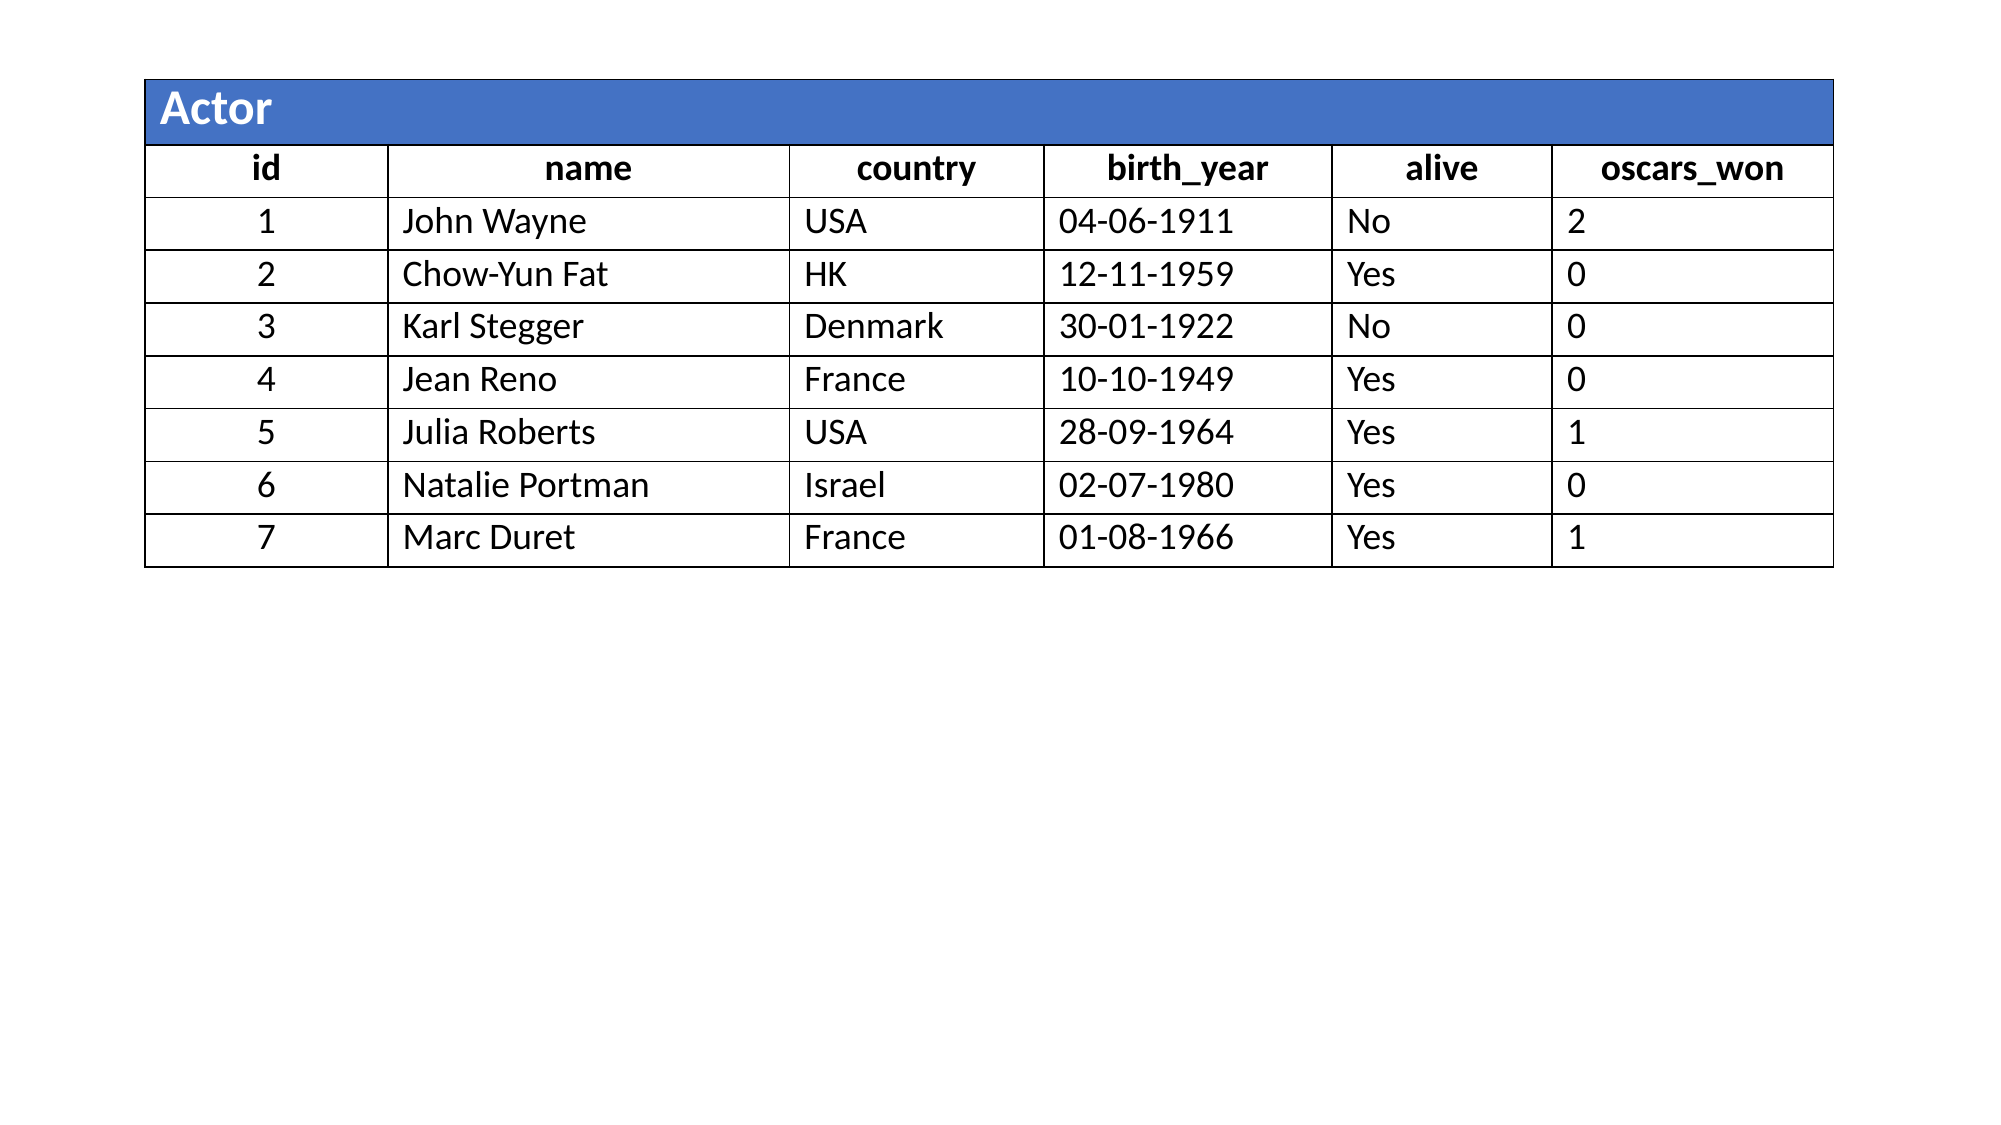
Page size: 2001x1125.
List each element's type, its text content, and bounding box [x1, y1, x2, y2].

table_cell 1 [146, 198, 387, 249]
table_cell 01-08-1966 [1045, 515, 1331, 566]
table_cell 0 [1553, 304, 1833, 355]
table_cell Julia Roberts [389, 409, 789, 461]
table_cell 5 [146, 409, 387, 461]
table_cell 1 [1553, 515, 1833, 566]
table_cell France [790, 515, 1043, 566]
table_cell 02-07-1980 [1045, 462, 1331, 513]
table_cell Jean Reno [389, 357, 789, 408]
table_cell USA [790, 198, 1043, 249]
table_cell No [1333, 304, 1551, 355]
table_cell 10-10-1949 [1045, 357, 1331, 408]
table_cell 30-01-1922 [1045, 304, 1331, 355]
table_cell 0 [1553, 462, 1833, 513]
table_cell France [790, 357, 1043, 408]
table_cell Yes [1333, 251, 1551, 302]
table_cell 4 [146, 357, 387, 408]
table_cell Marc Duret [389, 515, 789, 566]
table_cell Yes [1333, 462, 1551, 513]
table_cell 12-11-1959 [1045, 251, 1331, 302]
table_cell Chow-Yun Fat [389, 251, 789, 302]
table_cell USA [790, 409, 1043, 461]
table_cell 7 [146, 515, 387, 566]
table_cell country [790, 146, 1043, 197]
table_header Actor [146, 80, 1833, 144]
table_cell 04-06-1911 [1045, 198, 1331, 249]
table_cell 3 [146, 304, 387, 355]
table_cell Denmark [790, 304, 1043, 355]
table_cell No [1333, 198, 1551, 249]
table_cell alive [1333, 146, 1551, 197]
table_cell 0 [1553, 251, 1833, 302]
table_cell Yes [1333, 357, 1551, 408]
table_cell 2 [1553, 198, 1833, 249]
table_cell Yes [1333, 515, 1551, 566]
table_cell birth_year [1045, 146, 1331, 197]
table_cell Yes [1333, 409, 1551, 461]
table_cell Natalie Portman [389, 462, 789, 513]
table_cell 0 [1553, 357, 1833, 408]
table_cell id [146, 146, 387, 197]
table_cell Israel [790, 462, 1043, 513]
table_cell 1 [1553, 409, 1833, 461]
table_cell 2 [146, 251, 387, 302]
table_cell HK [790, 251, 1043, 302]
table_cell name [389, 146, 789, 197]
table_cell John Wayne [389, 198, 789, 249]
table_cell 28-09-1964 [1045, 409, 1331, 461]
table_cell Karl Stegger [389, 304, 789, 355]
table_cell 6 [146, 462, 387, 513]
table_cell oscars_won [1553, 146, 1833, 197]
